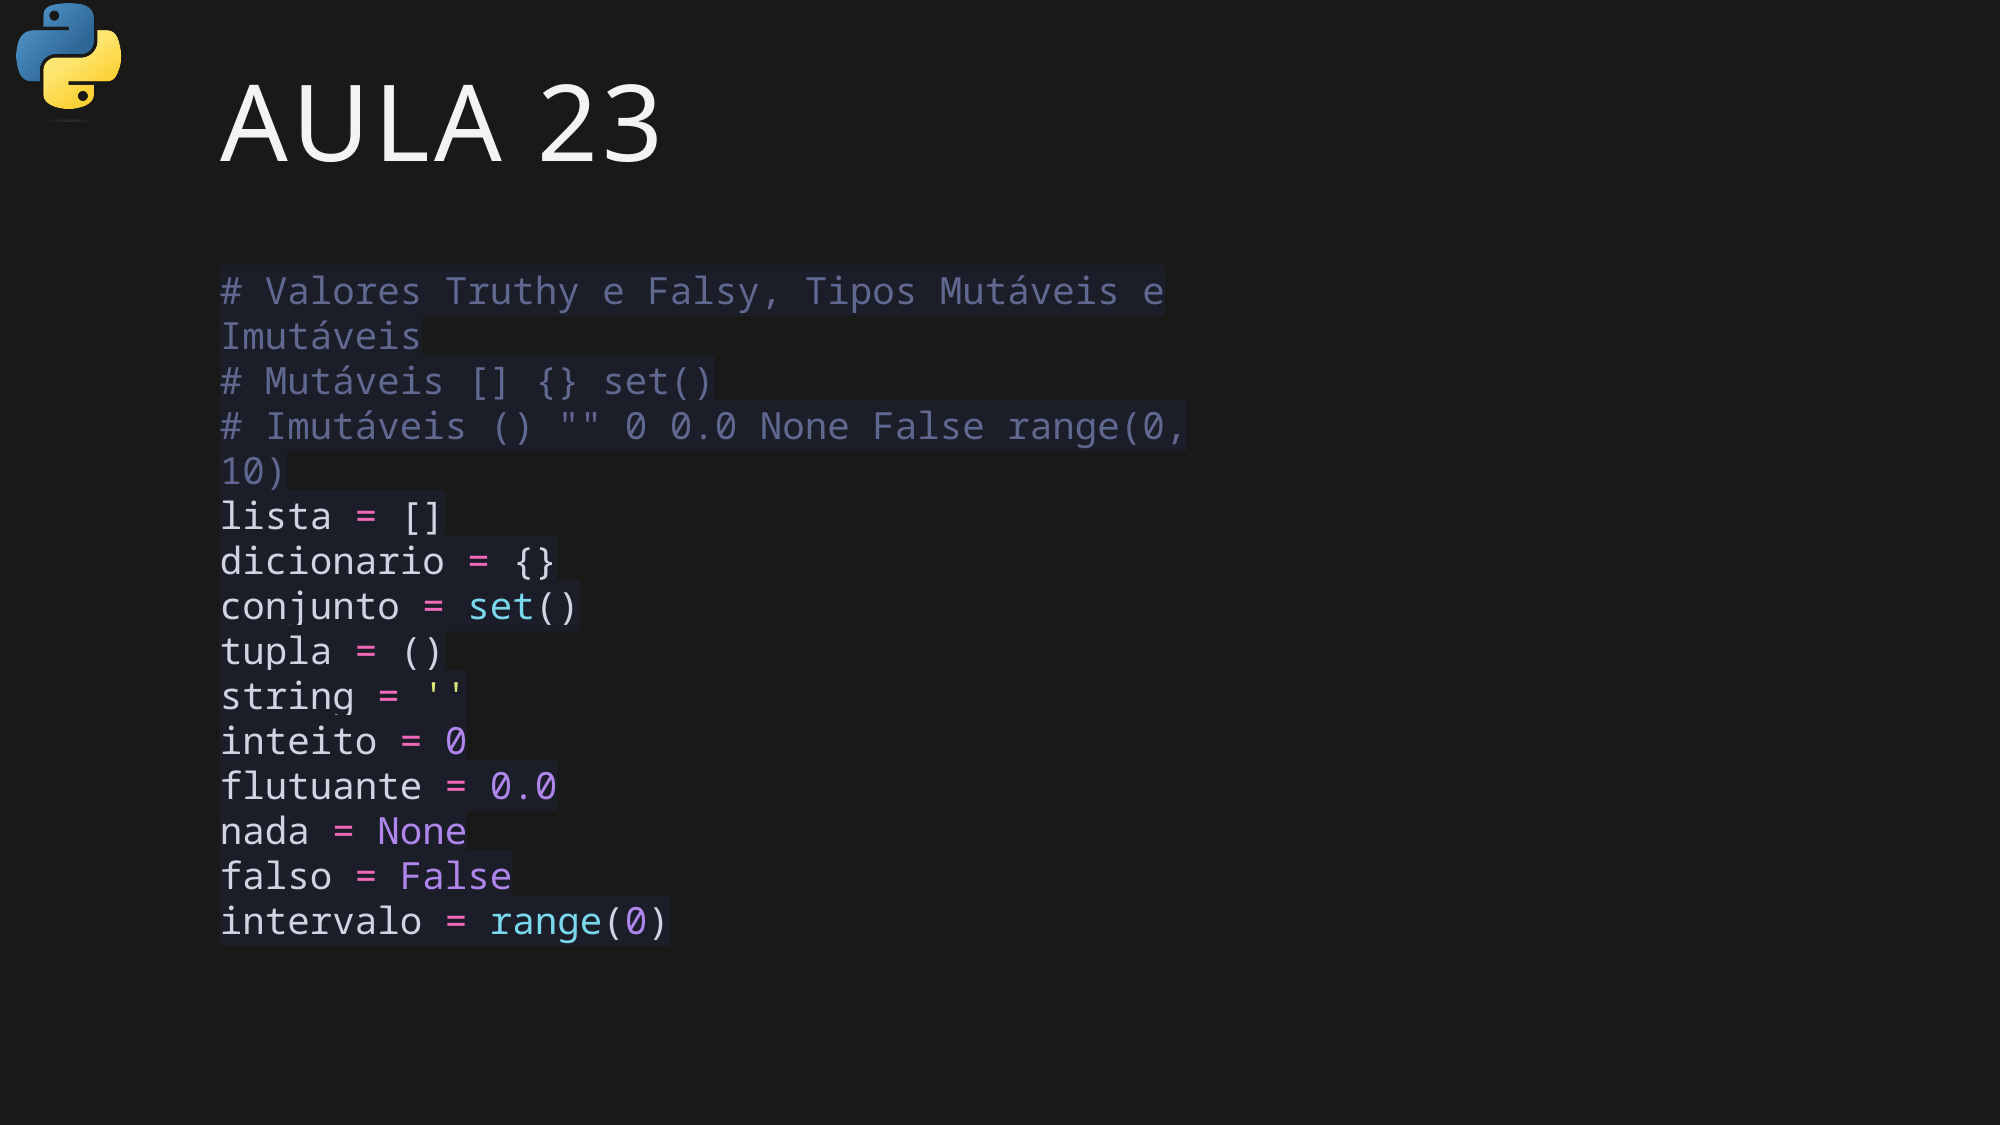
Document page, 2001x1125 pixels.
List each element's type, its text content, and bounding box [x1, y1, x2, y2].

picture [16, 3, 125, 123]
title Aula 23 [205, 62, 1875, 308]
text_box # Valores Truthy e Falsy, Tipos Mutáveis e Imutáveis # Mutáveis [] {} set() # Imutáveis () "" 0 0.0 None False range(0, 10) lista = [] dicionario = {} conjunto = set() tupla = () string = '' inteito = 0 flutuante = 0.0 nada = None falso = False intervalo = range(0) [205, 259, 1206, 950]
